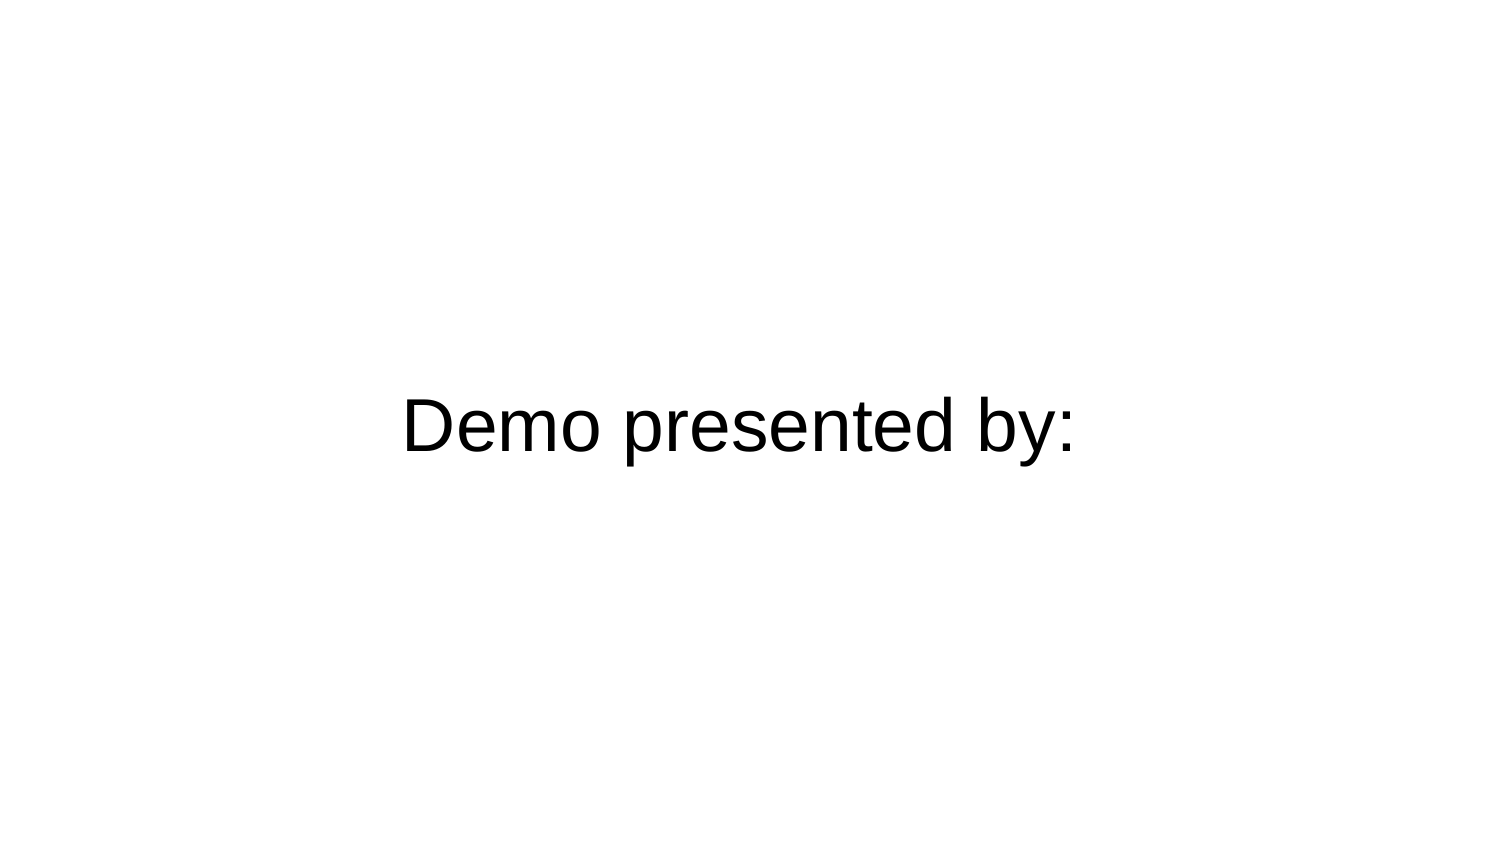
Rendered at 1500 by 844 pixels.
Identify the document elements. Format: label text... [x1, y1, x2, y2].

title Demo presented by: [51, 352, 1449, 491]
